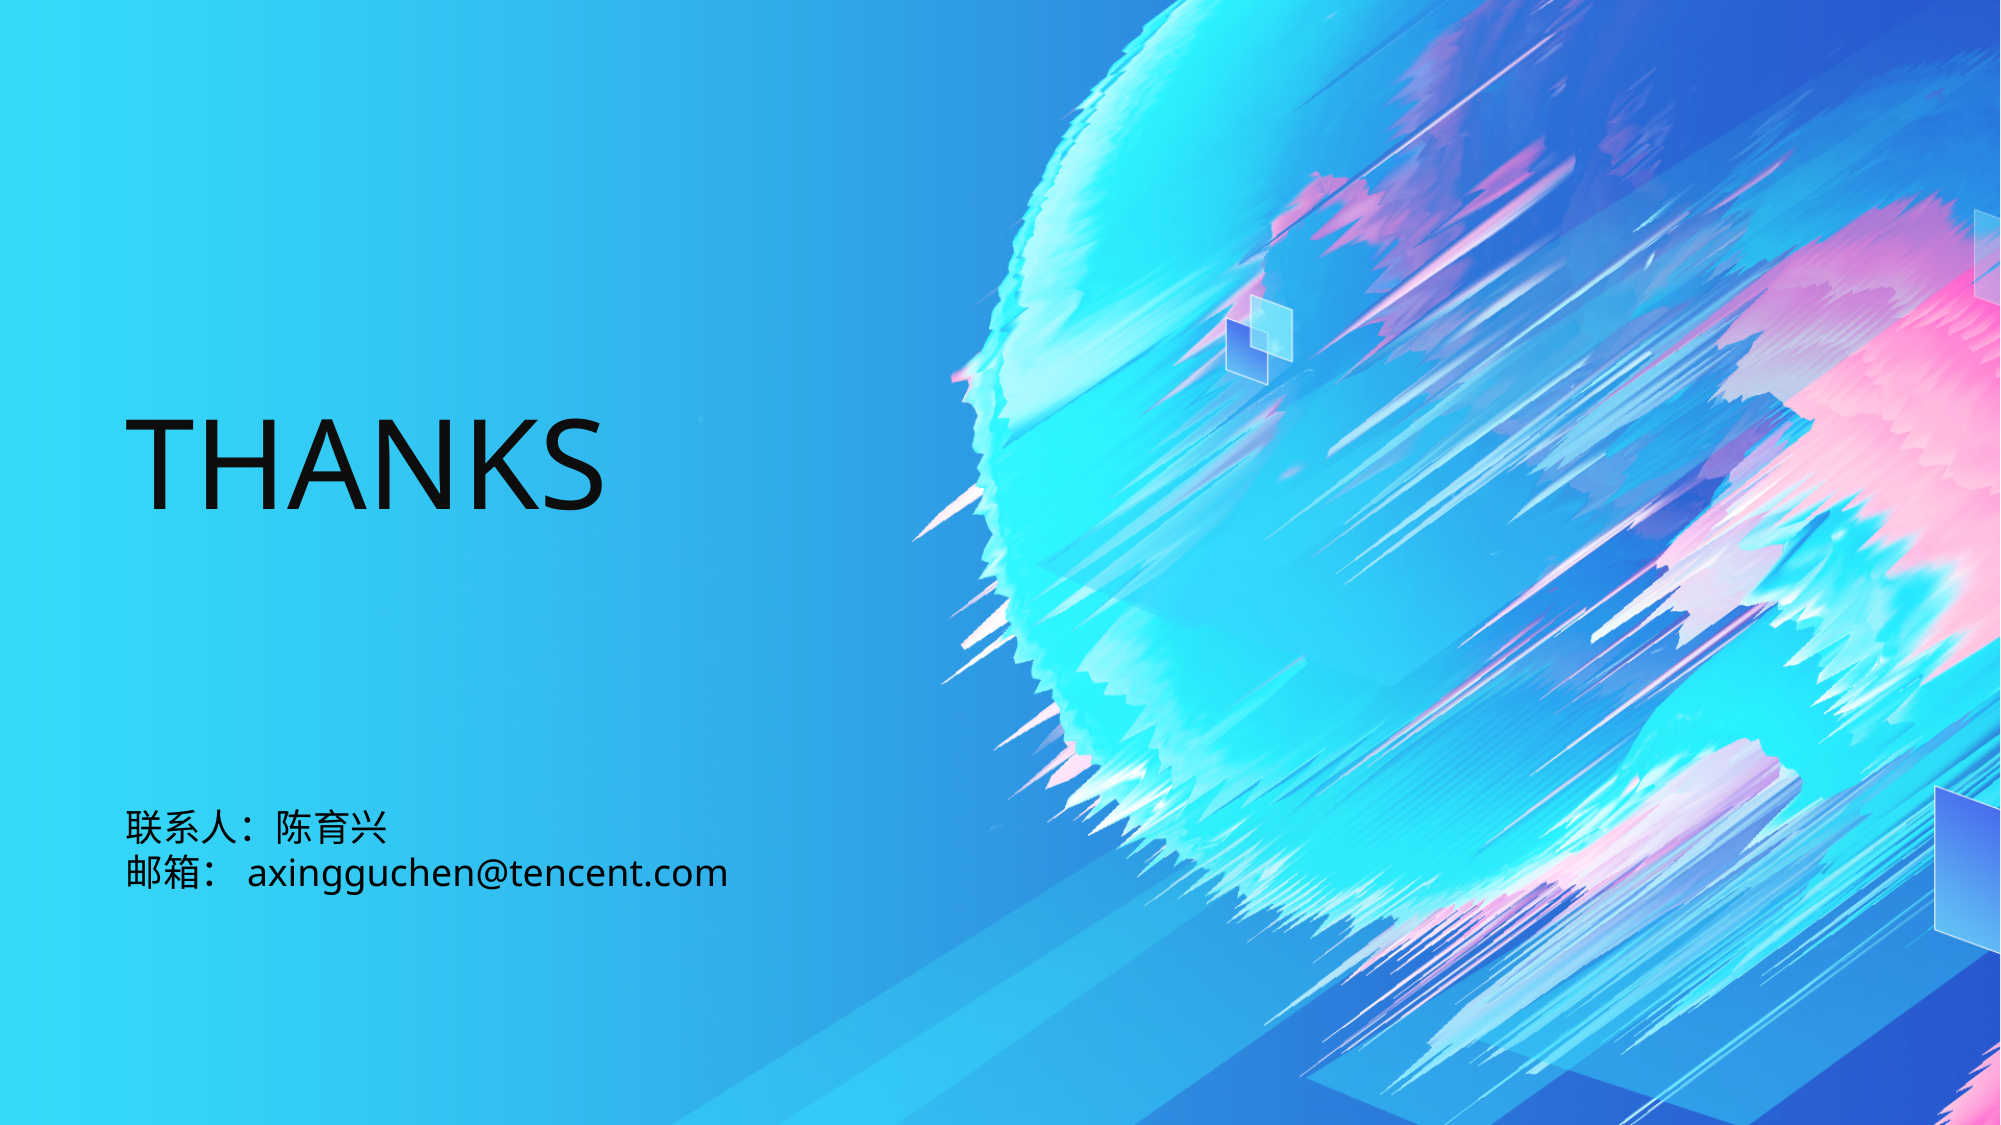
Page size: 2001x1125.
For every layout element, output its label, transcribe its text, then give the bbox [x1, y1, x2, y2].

text_box THANKS [110, 377, 1312, 542]
text_box 联系人：陈育兴 邮箱：axingguchen@tencent.com [110, 796, 765, 946]
picture [0, 0, 2001, 1125]
